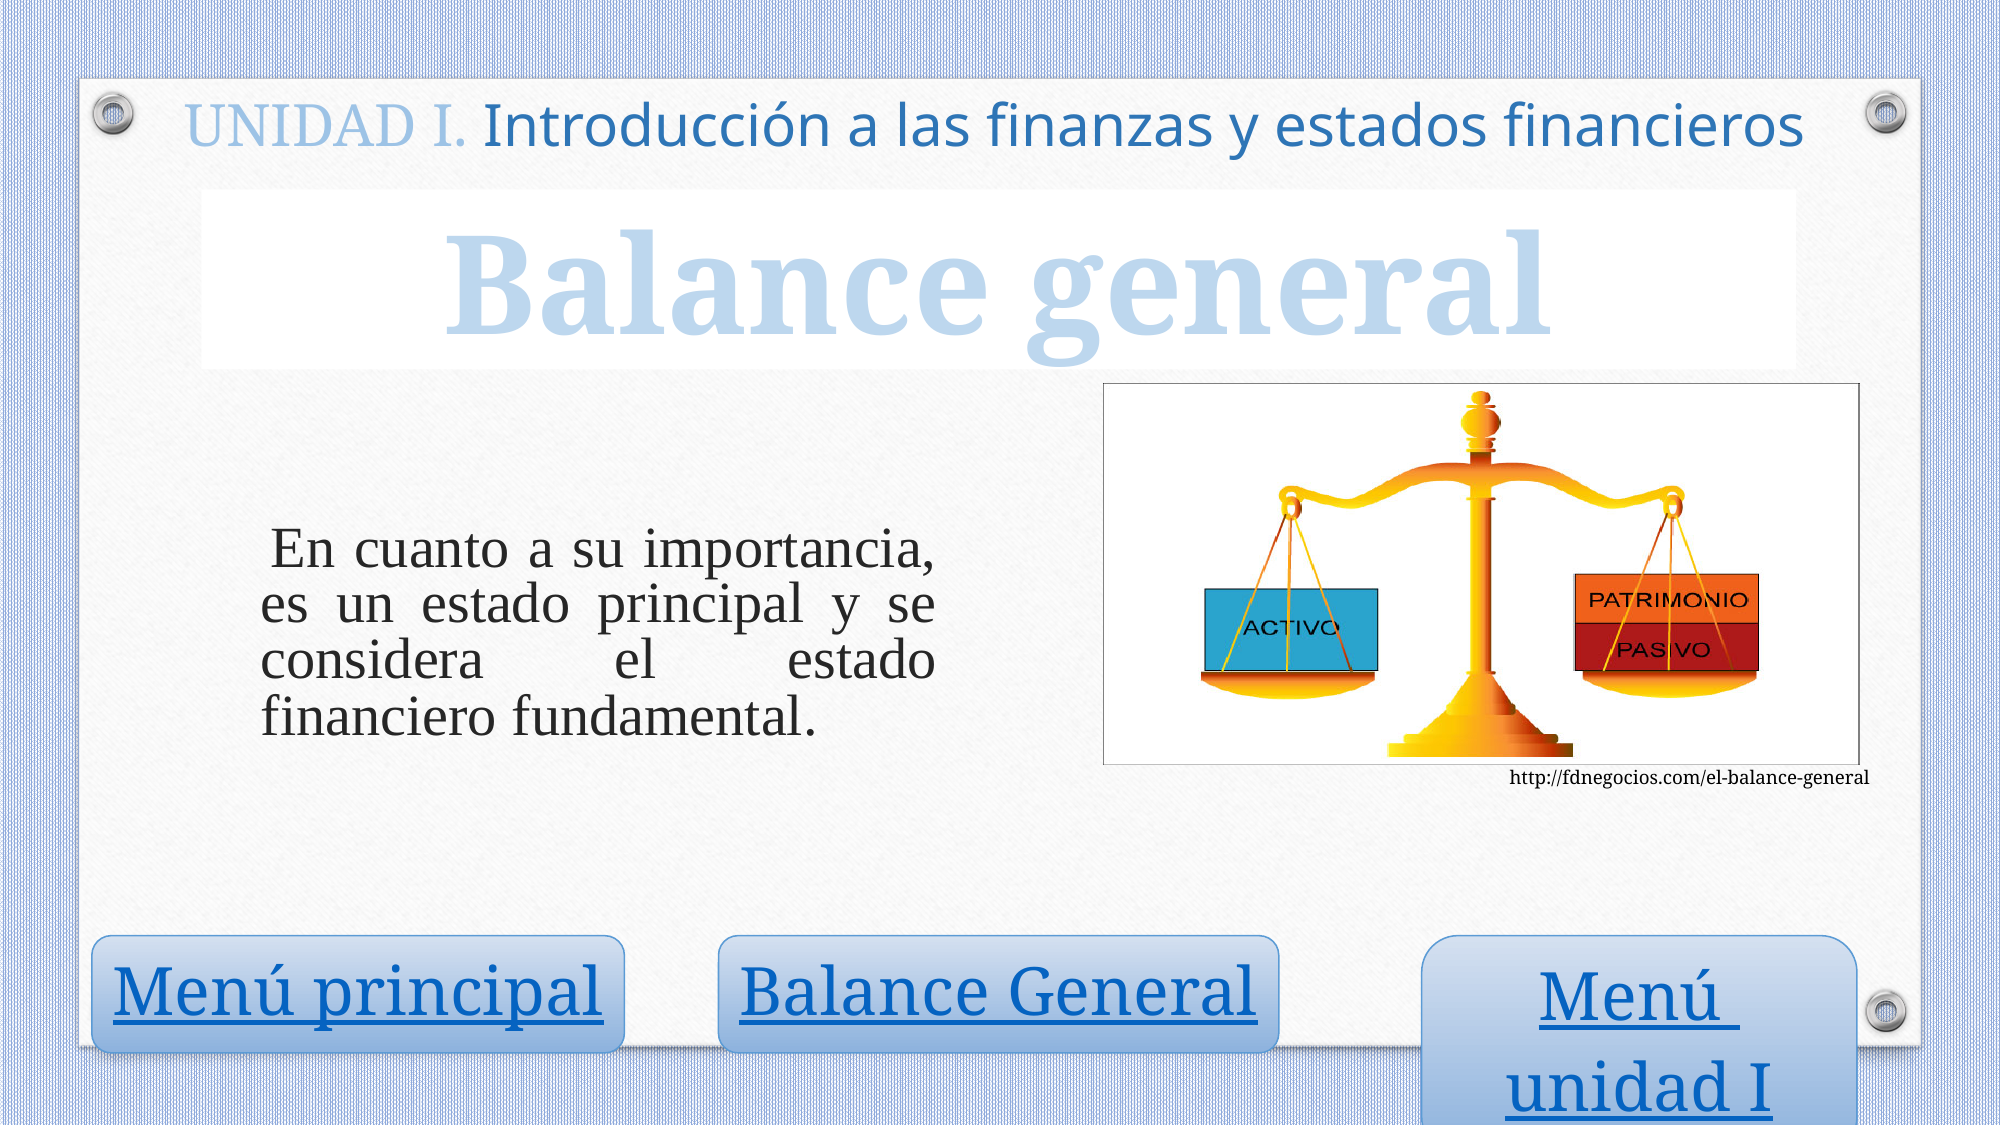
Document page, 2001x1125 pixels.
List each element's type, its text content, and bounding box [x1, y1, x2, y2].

text_box Menú principal [91, 934, 626, 1054]
picture [0, 0, 2000, 1125]
list En cuanto a su importancia, es un estado principal y se considera el estado financiero fundamental. [199, 390, 952, 892]
text_box http://fdnegocios.com/el-balance-general [1494, 757, 1885, 796]
text_box Menú unidad I [1420, 934, 1858, 1125]
text_box UNIDAD I. Introducción a las finanzas y estados financieros [170, 80, 1860, 166]
text_box Balance General [717, 934, 1280, 1054]
text_box Balance general [201, 189, 1796, 370]
